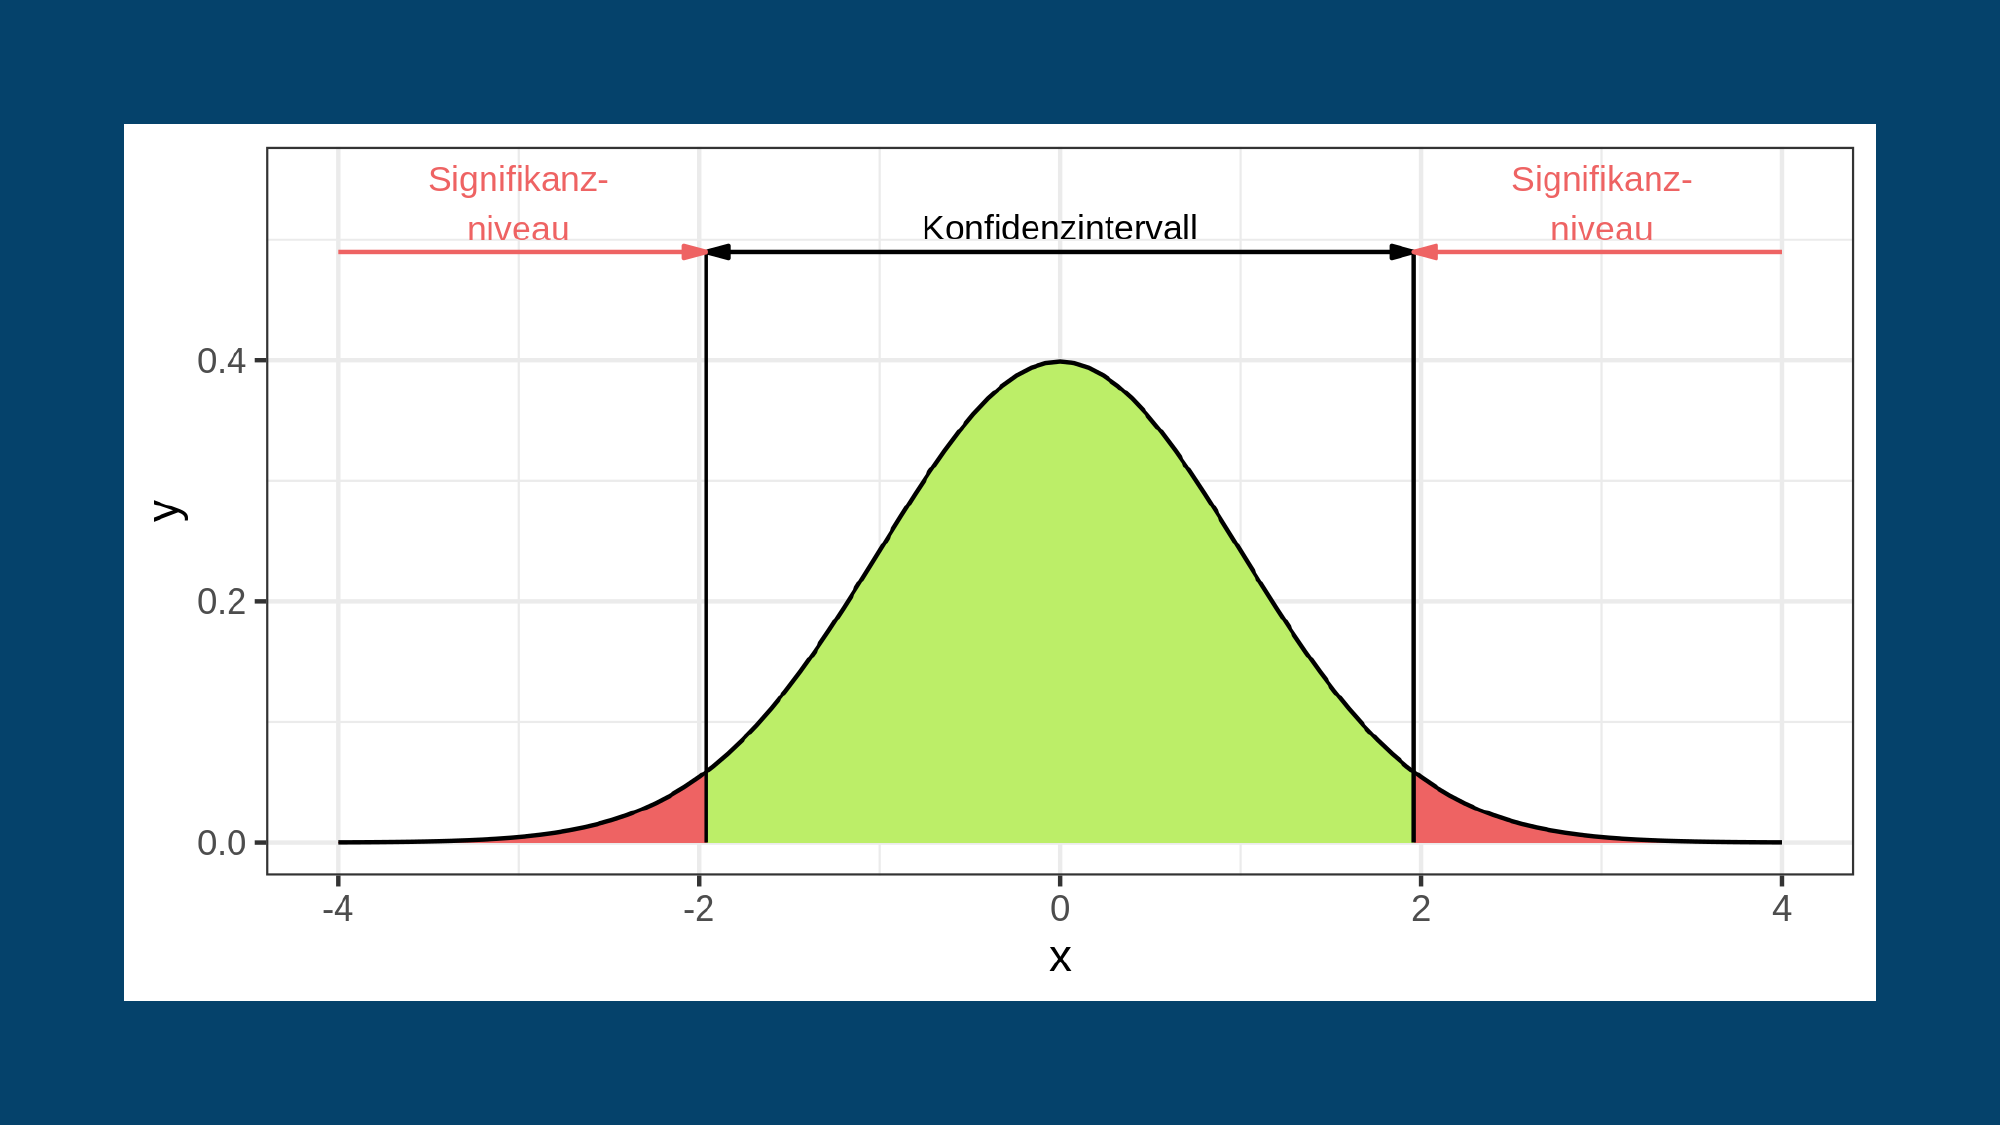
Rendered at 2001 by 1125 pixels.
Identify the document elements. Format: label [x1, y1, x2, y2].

picture [123, 124, 1876, 1001]
